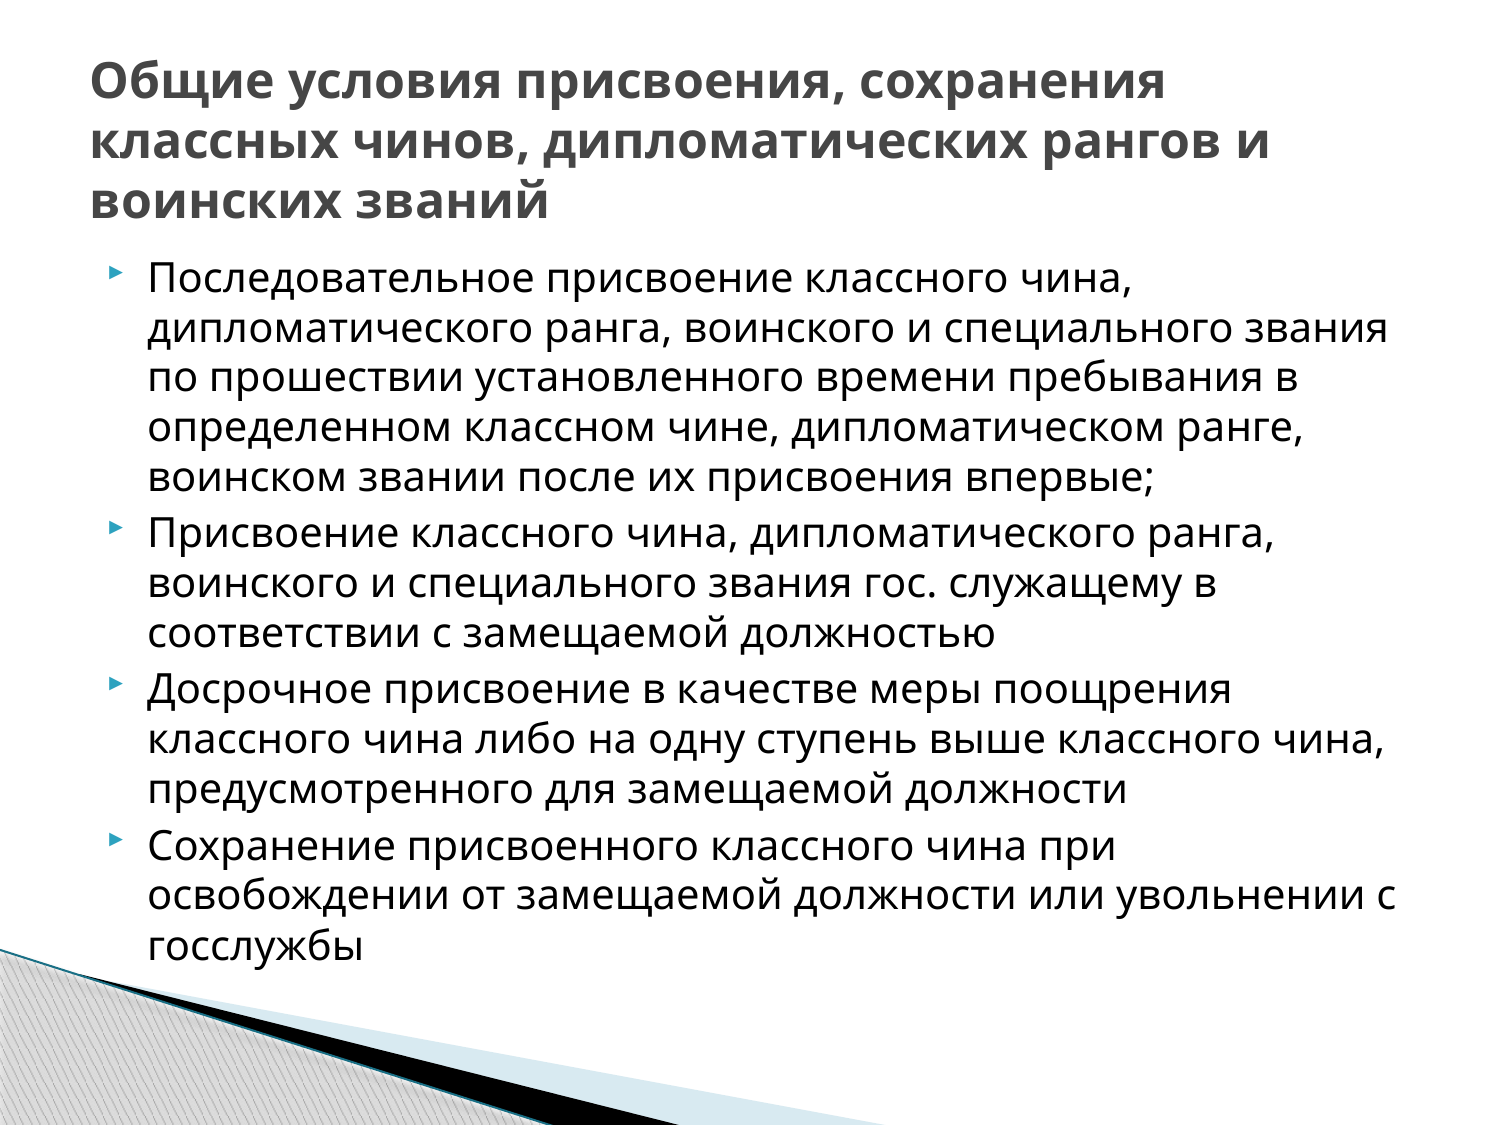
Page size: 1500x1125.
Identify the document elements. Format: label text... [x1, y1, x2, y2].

title Общие условия присвоения, сохранения классных чинов, дипломатических рангов и воинских званий [75, 45, 1425, 233]
list Последовательное присвоение классного чина, дипломатического ранга, воинского и специального звания по прошествии установленного времени пребывания в определенном классном чине, дипломатическом ранге, воинском звании после их присвоения впервые; Присвоение классного чина, дипломатического ранга, воинского и специального звания гос. служащему в соответствии с замещаемой должностью Досрочное присвоение в качестве меры поощрения классного чина либо на одну ступень выше классного чина, предусмотренного для замещаемой должности Сохранение присвоенного классного чина при освобождении от замещаемой должности или увольнении с госслужбы [75, 243, 1425, 986]
